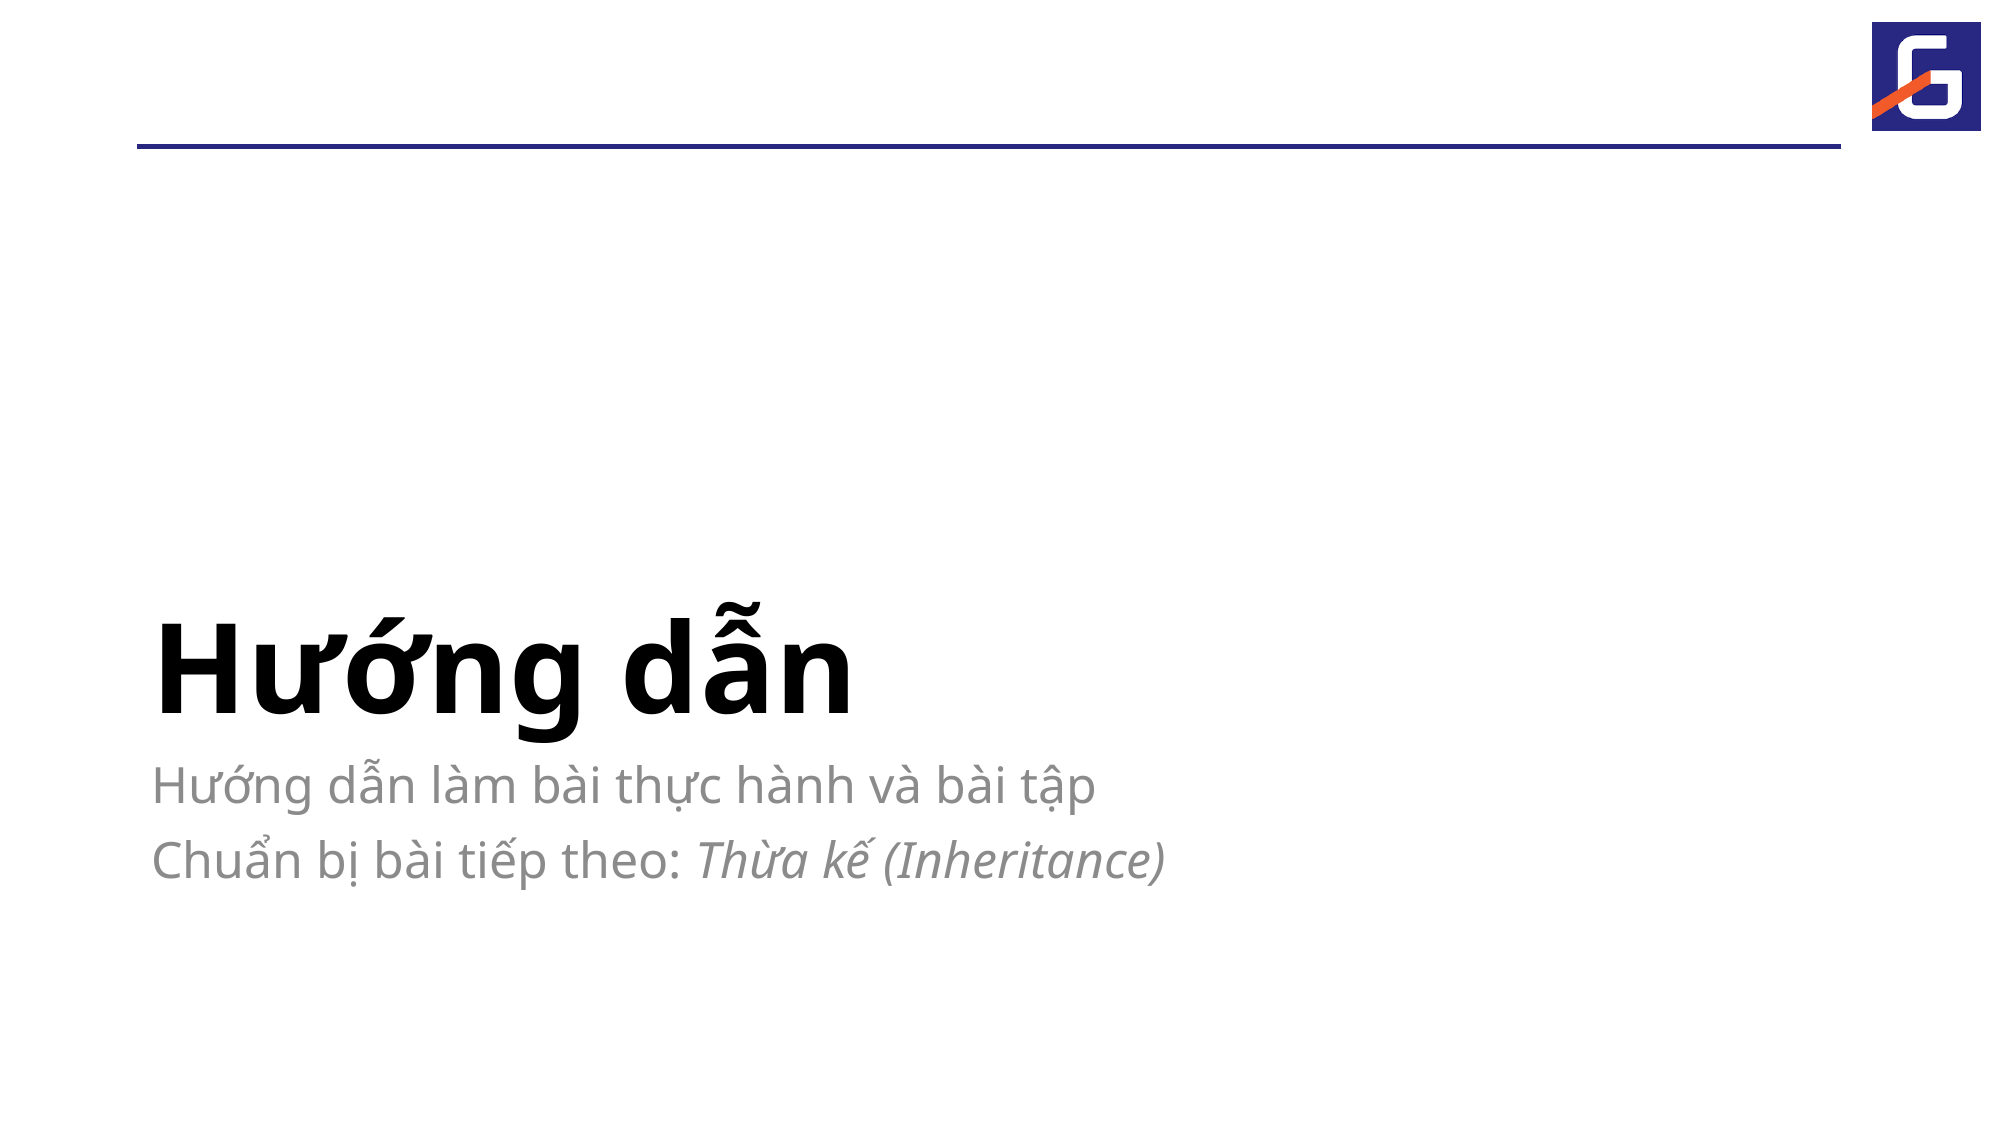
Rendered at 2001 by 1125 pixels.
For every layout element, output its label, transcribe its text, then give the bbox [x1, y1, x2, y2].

picture [1872, 22, 1981, 131]
list Hướng dẫn làm bài thực hành và bài tập Chuẩn bị bài tiếp theo: Thừa kế (Inheritance) [136, 752, 1862, 999]
title Hướng dẫn [136, 280, 1862, 749]
